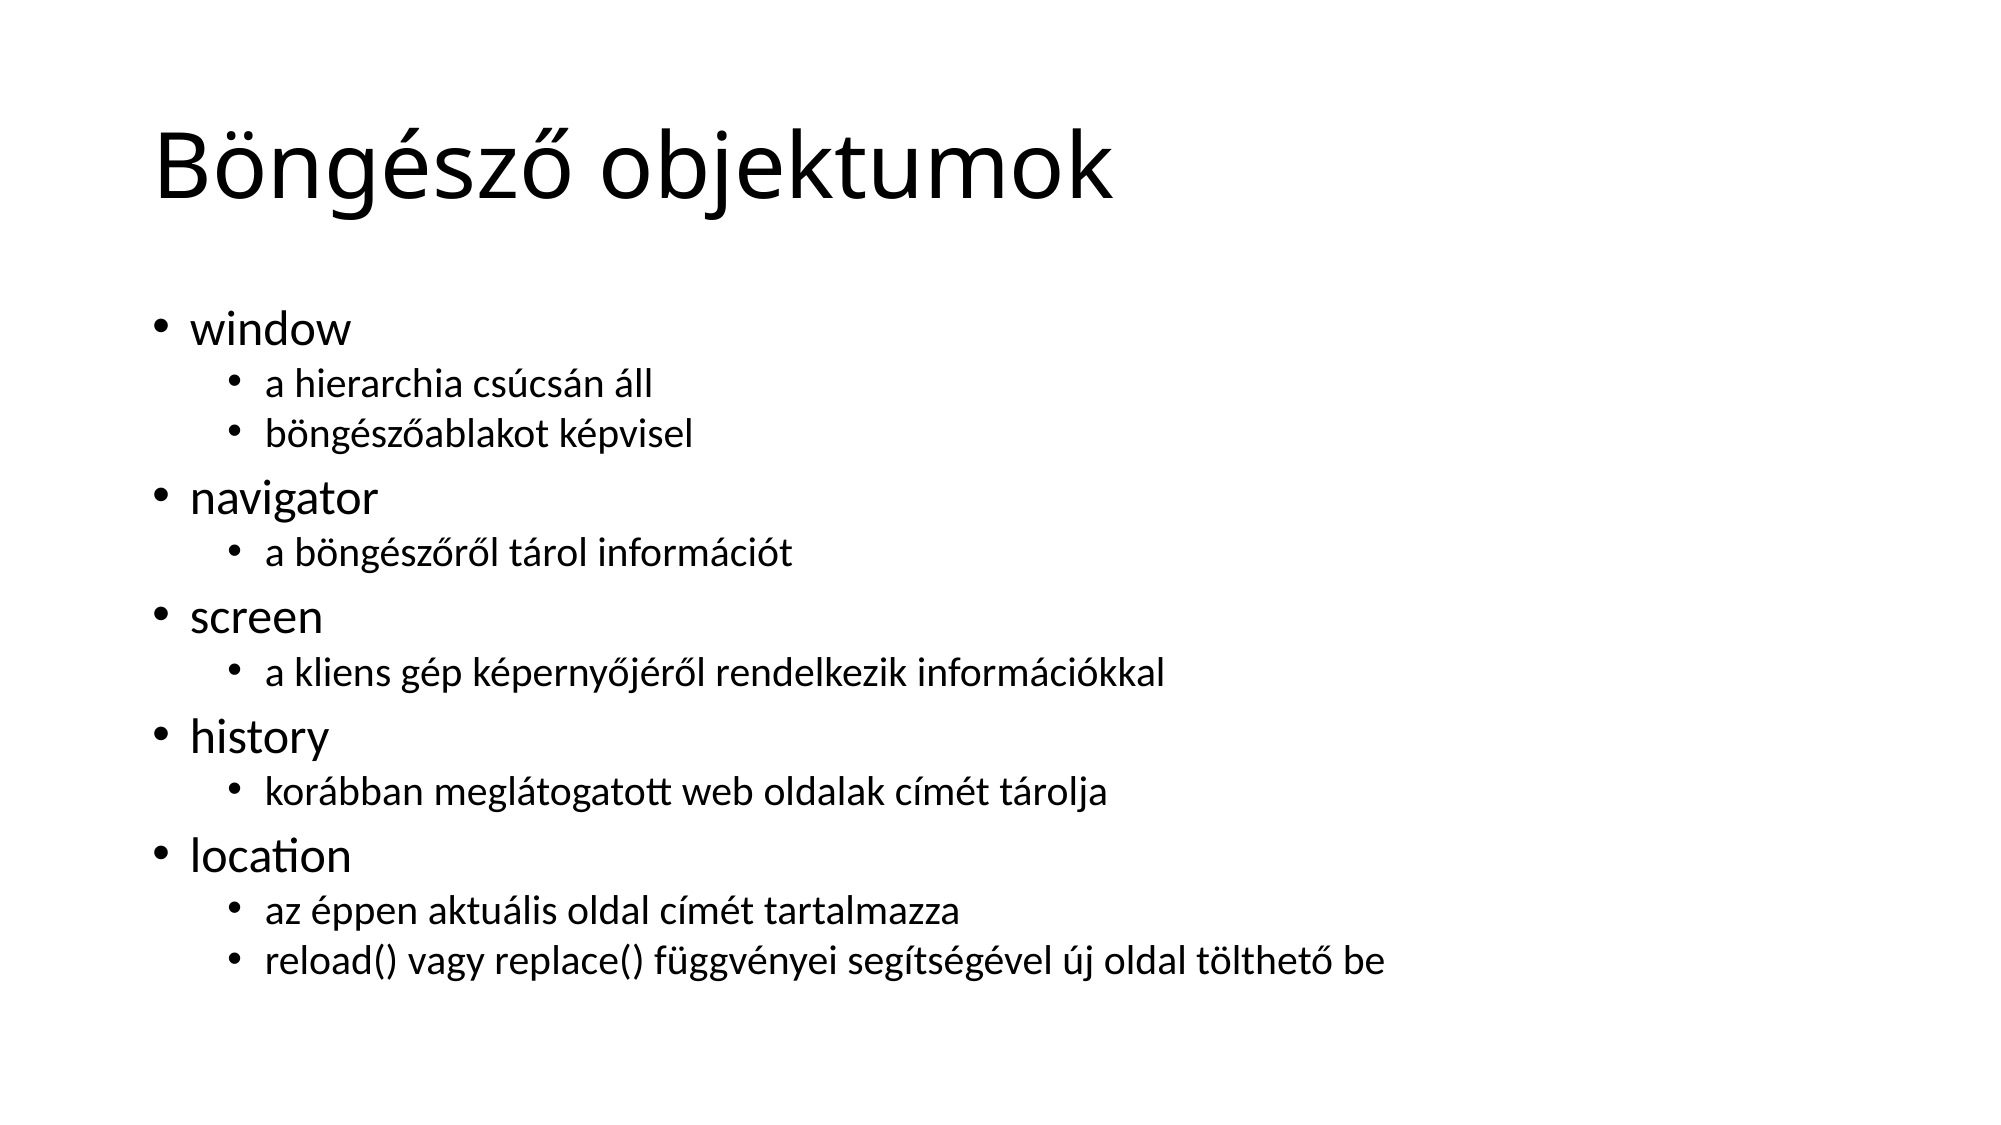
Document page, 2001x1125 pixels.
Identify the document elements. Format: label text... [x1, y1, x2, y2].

title Böngésző objektumok [137, 59, 1863, 278]
list window a hierarchia csúcsán áll böngészőablakot képvisel navigator a böngészőről tárol információt screen a kliens gép képernyőjéről rendelkezik információkkal history korábban meglátogatott web oldalak címét tárolja location az éppen aktuális oldal címét tartalmazza reload() vagy replace() függvényei segítségével új oldal tölthető be [137, 299, 1863, 1014]
